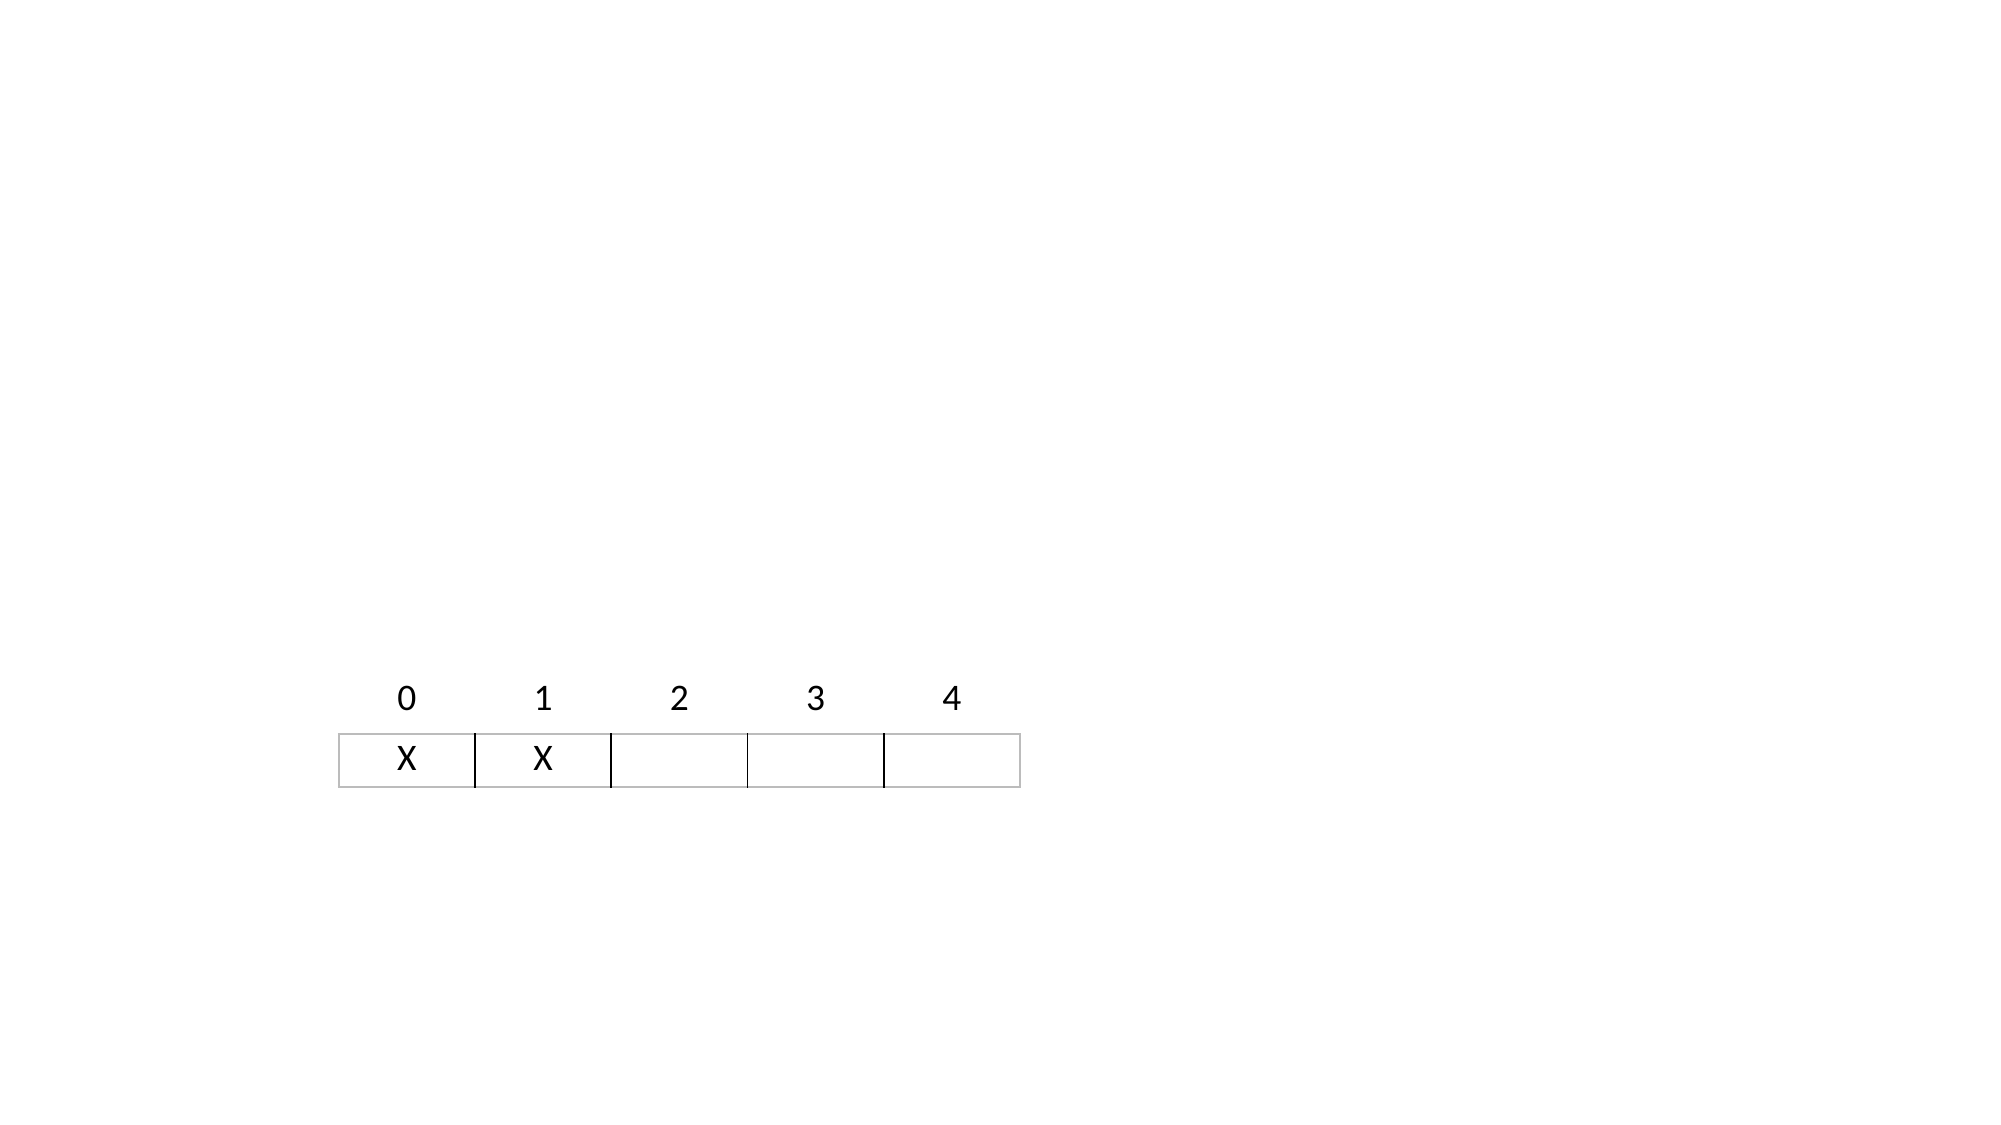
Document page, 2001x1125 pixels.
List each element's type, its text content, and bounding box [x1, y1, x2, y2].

table_header 4 [884, 674, 1020, 727]
table_header 1 [475, 674, 611, 727]
table_header 0 [339, 674, 475, 727]
table_header X [340, 735, 474, 786]
table_header 2 [611, 674, 747, 727]
table_header [748, 735, 883, 786]
table_header [885, 735, 1019, 786]
table_header [612, 735, 747, 786]
table_header 3 [747, 674, 884, 727]
table_header X [476, 735, 610, 786]
